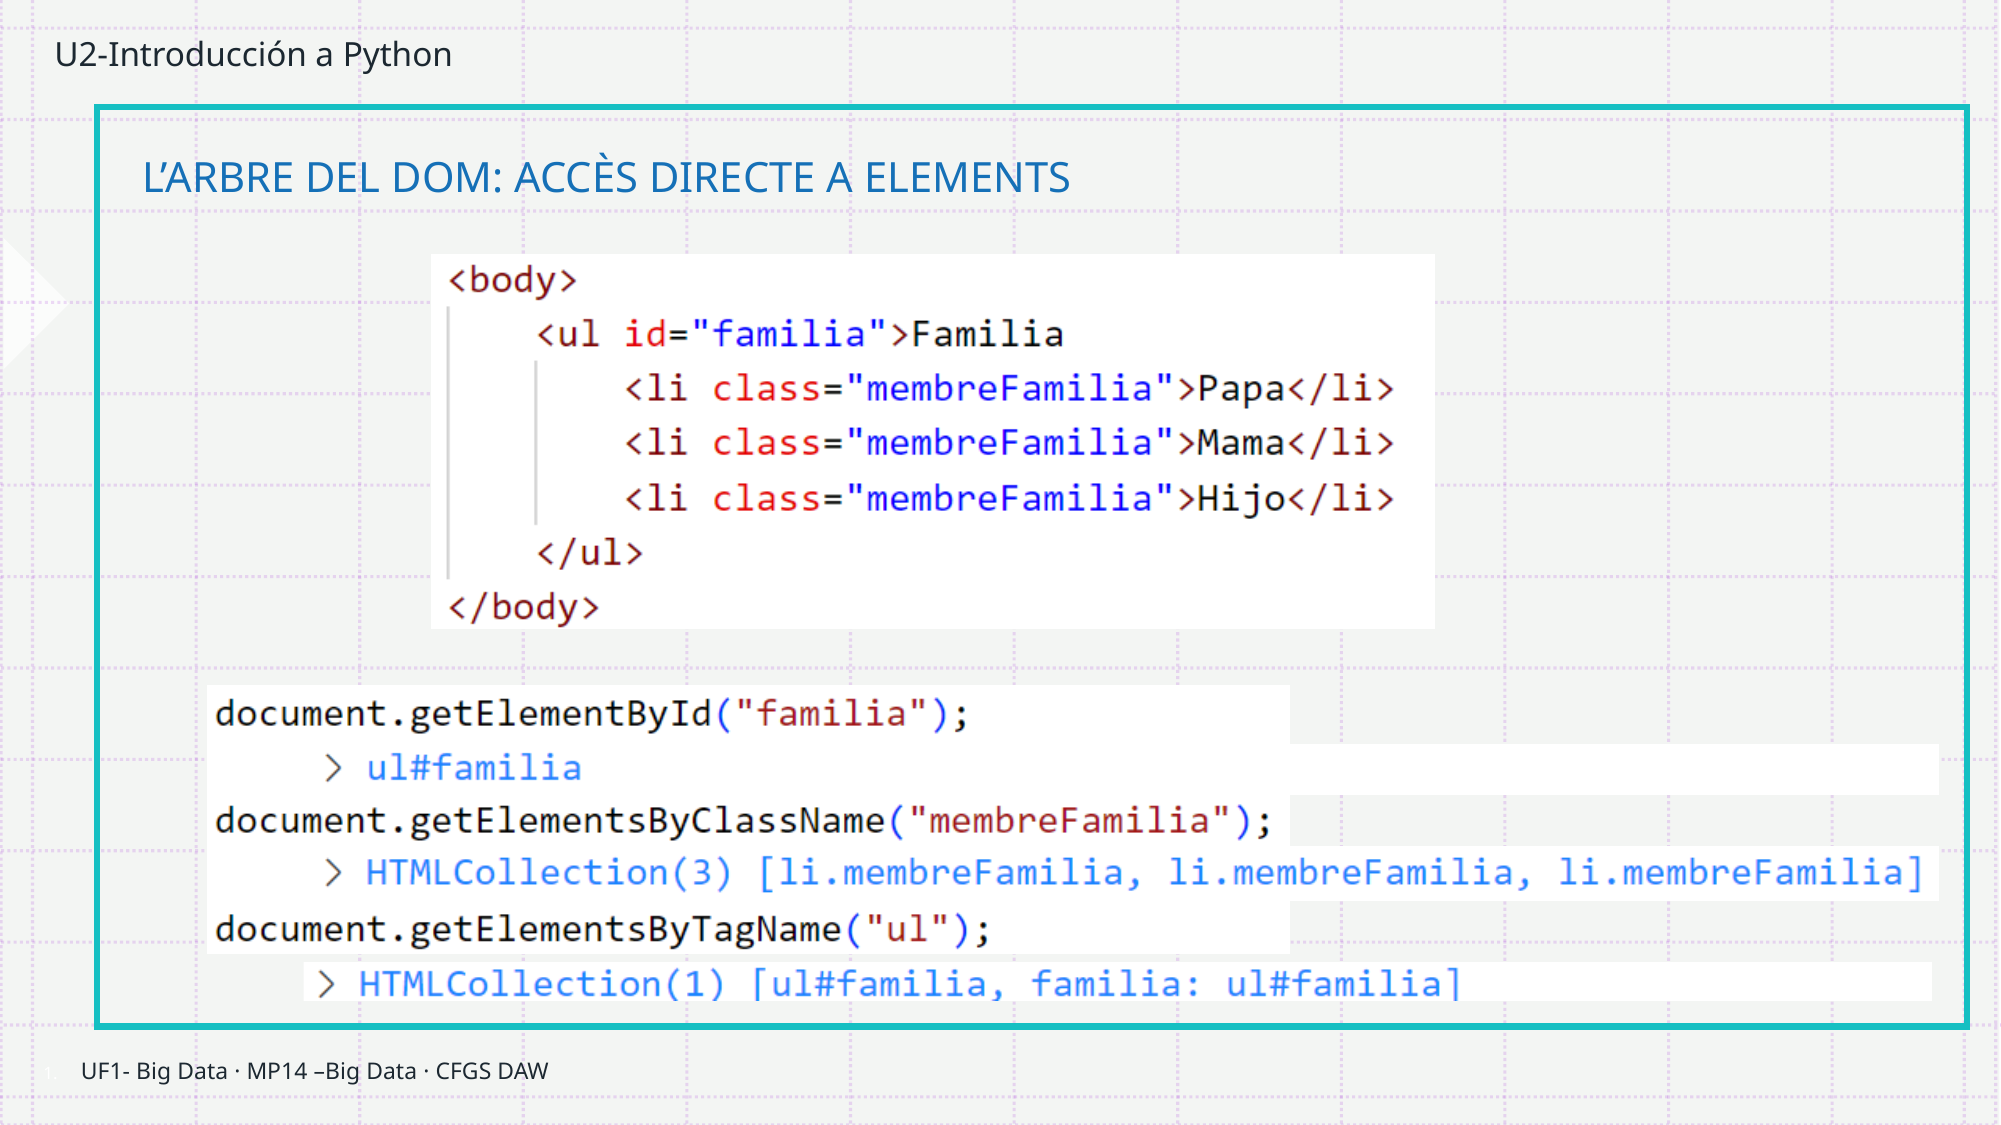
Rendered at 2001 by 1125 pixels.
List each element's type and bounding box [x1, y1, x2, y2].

text_box [0, 0, 2000, 1125]
picture [206, 686, 1939, 954]
picture [303, 961, 1932, 1002]
picture [431, 254, 1435, 629]
